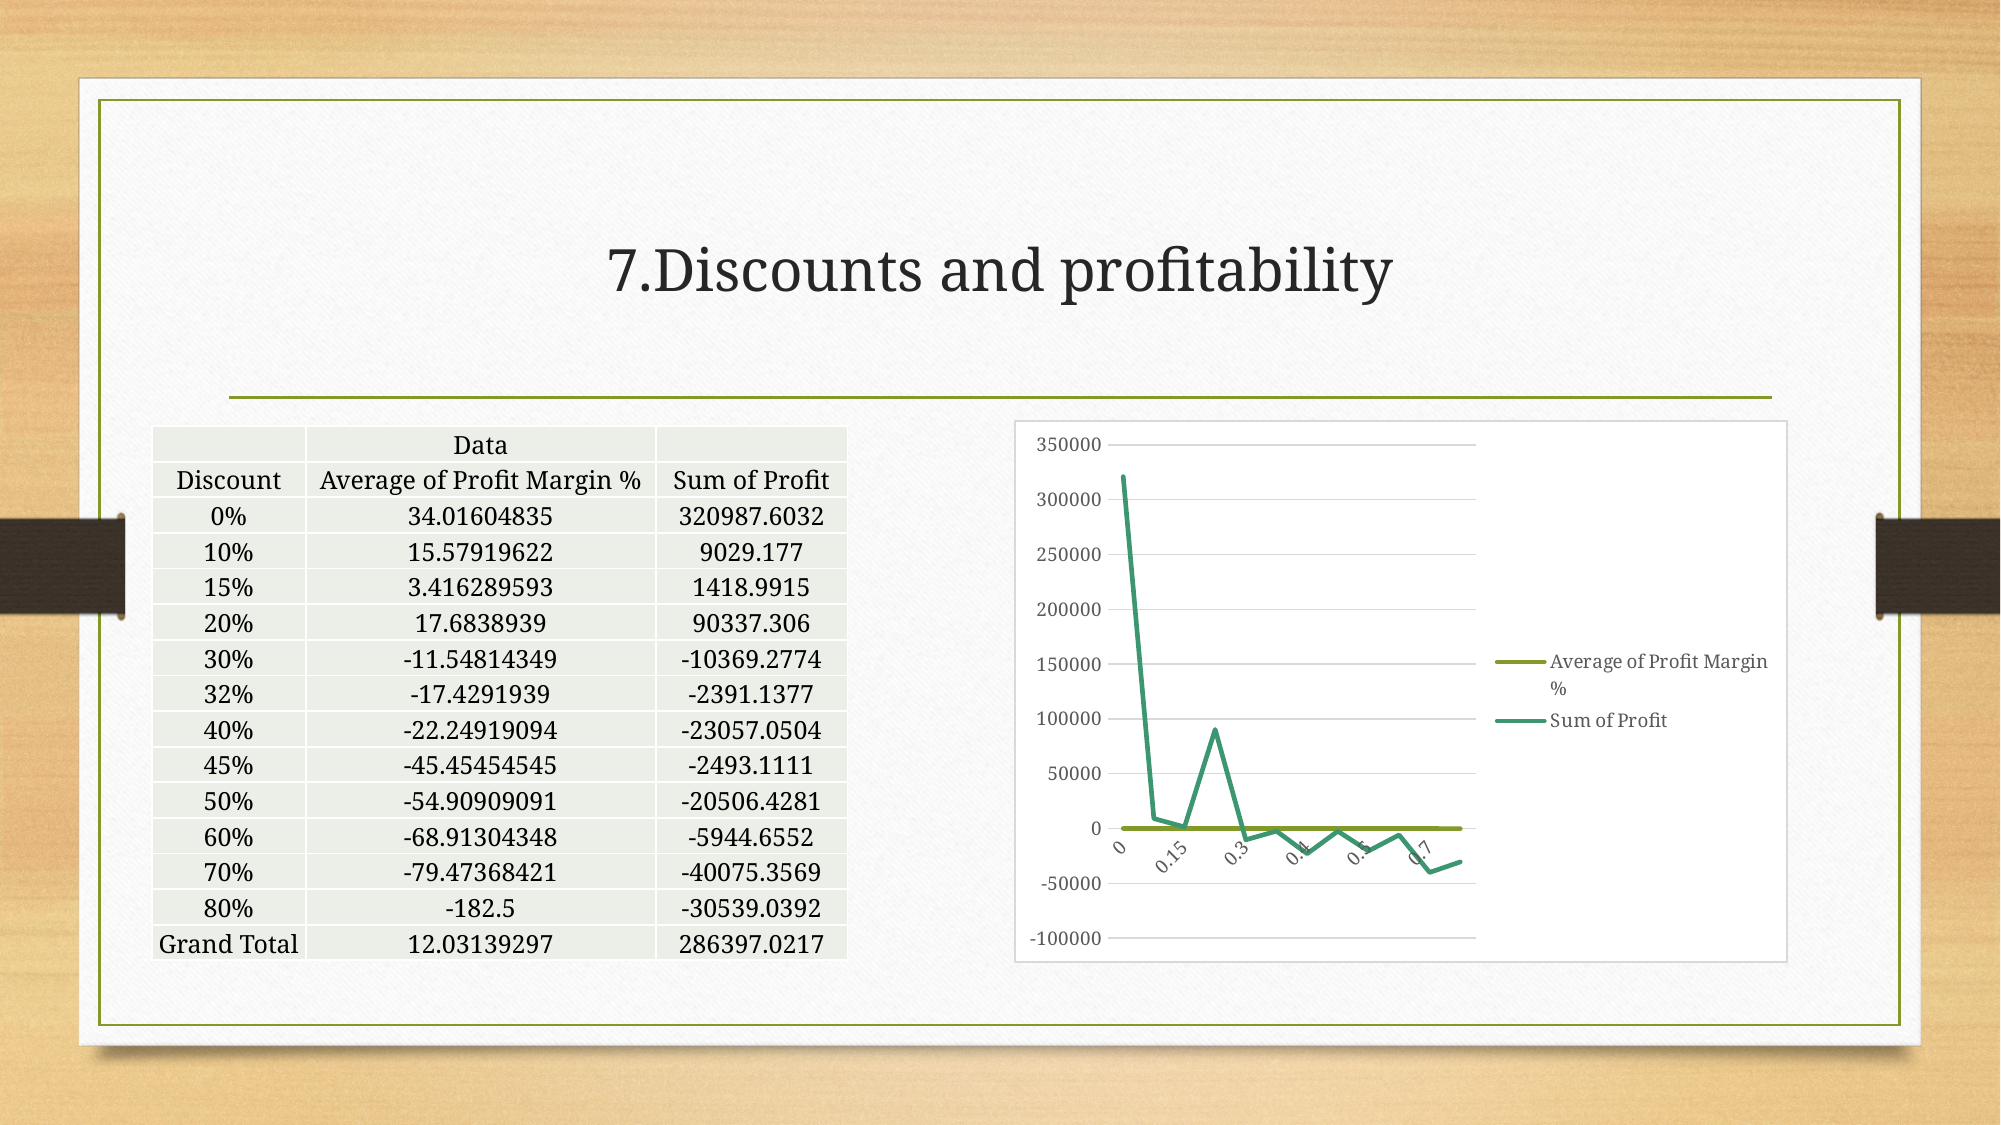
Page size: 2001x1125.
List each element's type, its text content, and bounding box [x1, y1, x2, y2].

table_cell 60% [153, 819, 305, 853]
table_cell -5944.6552 [657, 819, 847, 853]
table_cell 15% [153, 569, 305, 603]
table_cell -11.54814349 [307, 641, 655, 675]
table_cell 30% [153, 641, 305, 675]
table_cell -54.90909091 [307, 783, 655, 817]
title 7.Discounts and profitability [212, 161, 1788, 375]
table_cell -22.24919094 [307, 712, 655, 746]
table_cell 286397.0217 [657, 926, 847, 959]
table_cell 40% [153, 712, 305, 746]
table_cell 50% [153, 783, 305, 817]
table_cell -182.5 [307, 890, 655, 924]
table_cell 80% [153, 890, 305, 924]
table_cell 15.57919622 [307, 534, 655, 568]
table_cell 32% [153, 676, 305, 710]
table_cell -68.91304348 [307, 819, 655, 853]
table_cell -20506.4281 [657, 783, 847, 817]
picture [0, 0, 2001, 1125]
table_cell 3.416289593 [307, 569, 655, 603]
table_header [153, 427, 305, 461]
list Insights:identify optimal discounting strategies. [213, 420, 987, 963]
table_cell -40075.3569 [657, 854, 847, 888]
table_cell Average of Profit Margin % [307, 463, 655, 496]
table_cell -2493.1111 [657, 748, 847, 781]
table_cell -45.45454545 [307, 748, 655, 781]
table_cell -10369.2774 [657, 641, 847, 675]
table_header [657, 427, 847, 461]
table_cell 12.03139297 [307, 926, 655, 959]
table_cell 45% [153, 748, 305, 781]
table_cell 20% [153, 605, 305, 639]
table_cell -17.4291939 [307, 676, 655, 710]
table_cell Discount [153, 463, 305, 496]
table_cell 320987.6032 [657, 498, 847, 532]
table_cell Sum of Profit [657, 463, 847, 496]
table_cell -2391.1377 [657, 676, 847, 710]
table_cell 70% [153, 854, 305, 888]
table_cell Grand Total [153, 926, 305, 959]
chart [1013, 419, 1789, 964]
table_cell 1418.9915 [657, 569, 847, 603]
table_cell 17.6838939 [307, 605, 655, 639]
table_header Data [307, 427, 655, 461]
table_cell 34.01604835 [307, 498, 655, 532]
table_cell 10% [153, 534, 305, 568]
table_cell -30539.0392 [657, 890, 847, 924]
table_cell 0% [153, 498, 305, 532]
table_cell -23057.0504 [657, 712, 847, 746]
table_cell 90337.306 [657, 605, 847, 639]
table_cell -79.47368421 [307, 854, 655, 888]
table_cell 9029.177 [657, 534, 847, 568]
